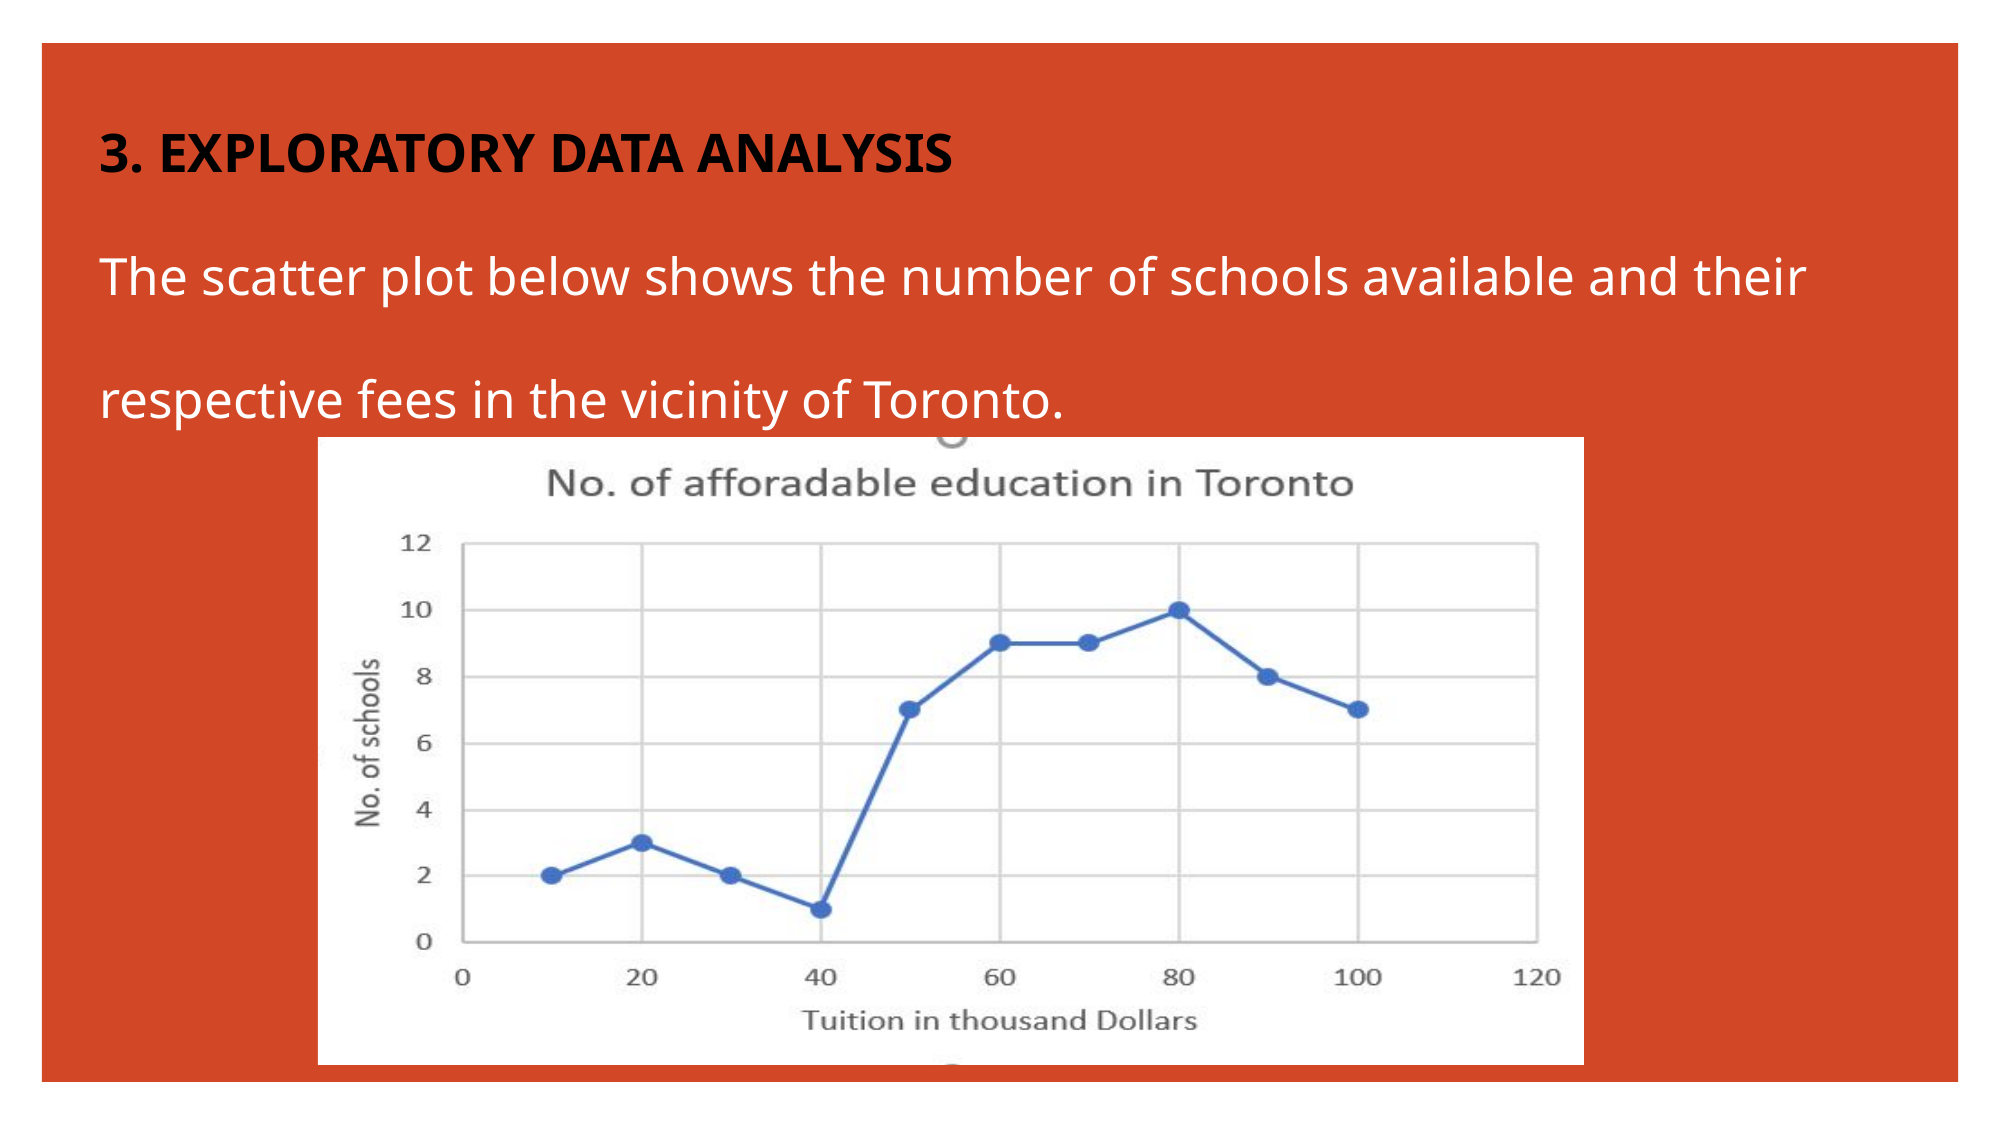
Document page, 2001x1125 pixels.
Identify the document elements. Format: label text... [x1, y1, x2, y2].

title 3. EXPLORATORY DATA ANALYSIS The scatter plot below shows the number of schools available and their respective fees in the vicinity of Toronto. [84, 46, 1902, 438]
picture [317, 437, 1584, 1065]
